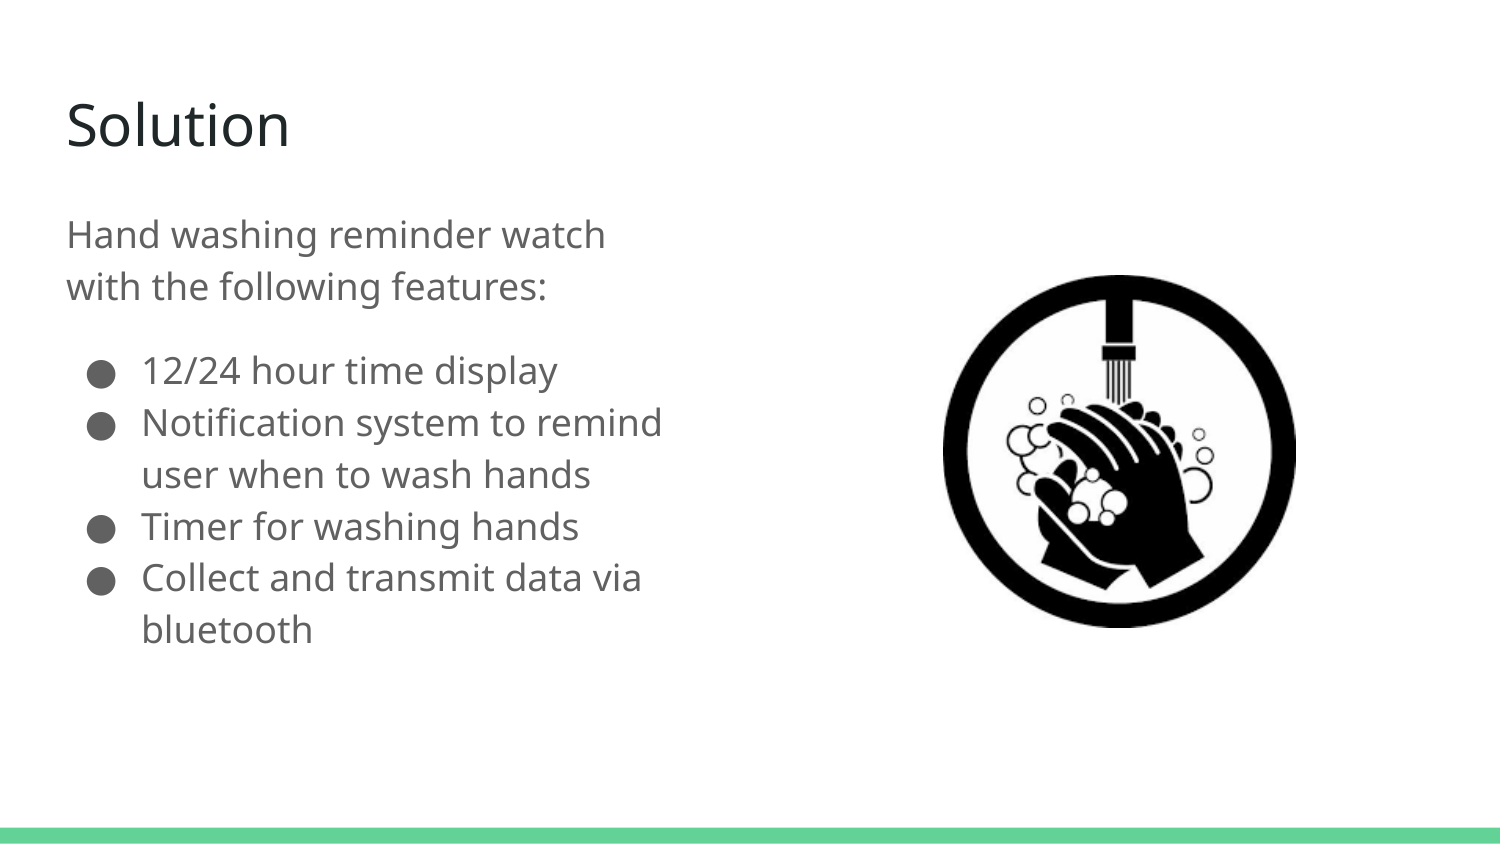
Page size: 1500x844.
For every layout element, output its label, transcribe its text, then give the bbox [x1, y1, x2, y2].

title Solution [51, 72, 1449, 167]
picture [943, 275, 1296, 628]
list Hand washing reminder watch with the following features: 12/24 hour time display Notification system to remind user when to wash hands Timer for washing hands Collect and transmit data via bluetooth [51, 189, 686, 750]
